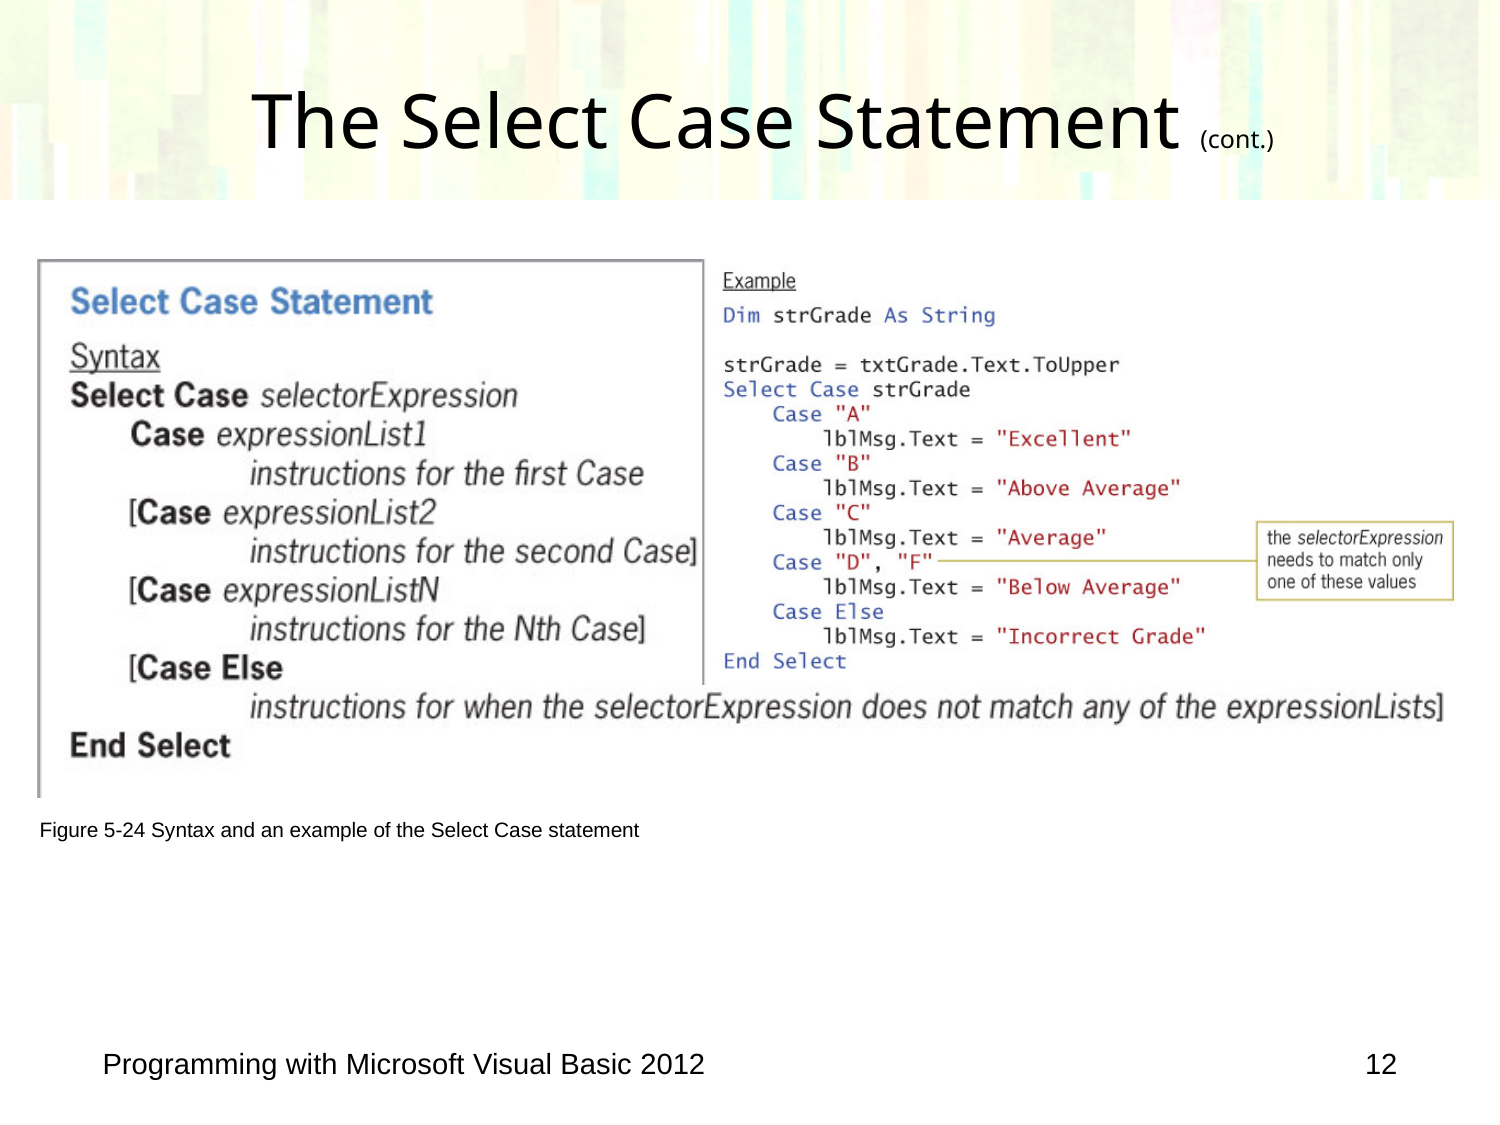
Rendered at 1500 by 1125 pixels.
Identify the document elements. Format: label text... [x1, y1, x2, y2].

picture [37, 259, 1488, 798]
title The Select Case Statement (cont.) [99, 24, 1425, 213]
footer Programming with Microsoft Visual Basic 2012 [87, 1037, 1051, 1101]
slide_number 12 [1074, 1037, 1413, 1101]
text_box Figure 5-24 Syntax and an example of the Select Case statement [24, 809, 1028, 850]
